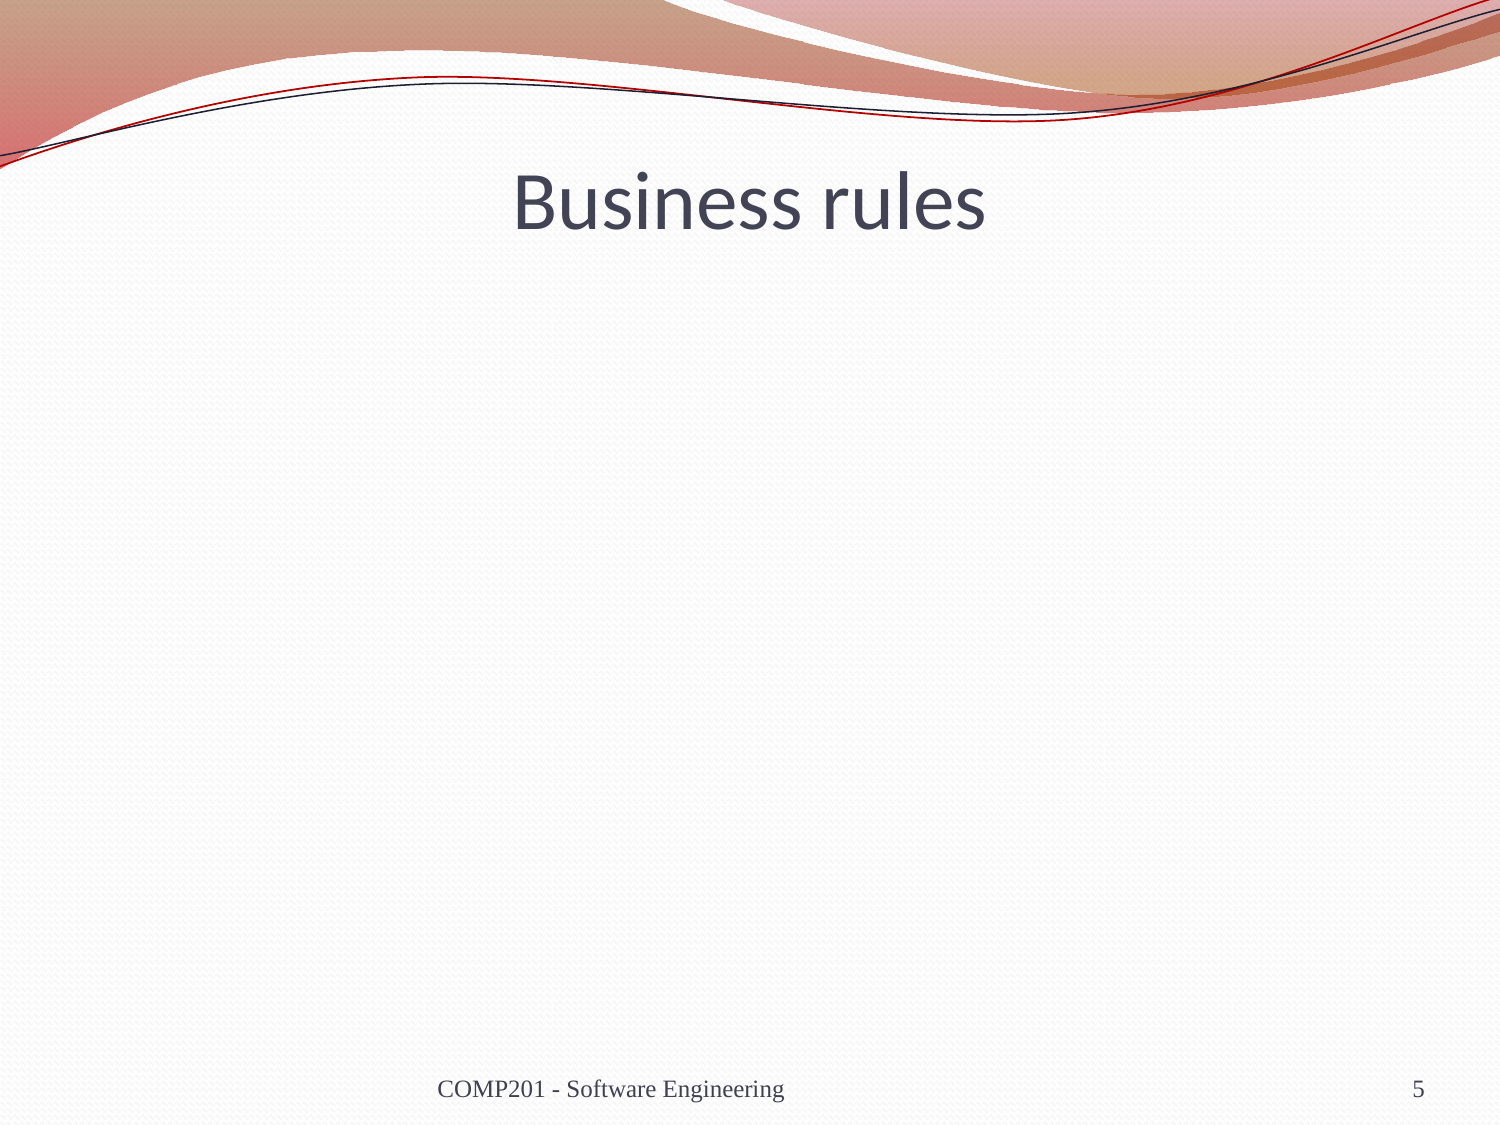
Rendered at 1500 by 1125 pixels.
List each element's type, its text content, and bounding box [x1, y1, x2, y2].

footer COMP201 - Software Engineering [437, 1042, 988, 1103]
title Business rules [75, 115, 1425, 247]
slide_number 5 [1299, 1042, 1425, 1103]
